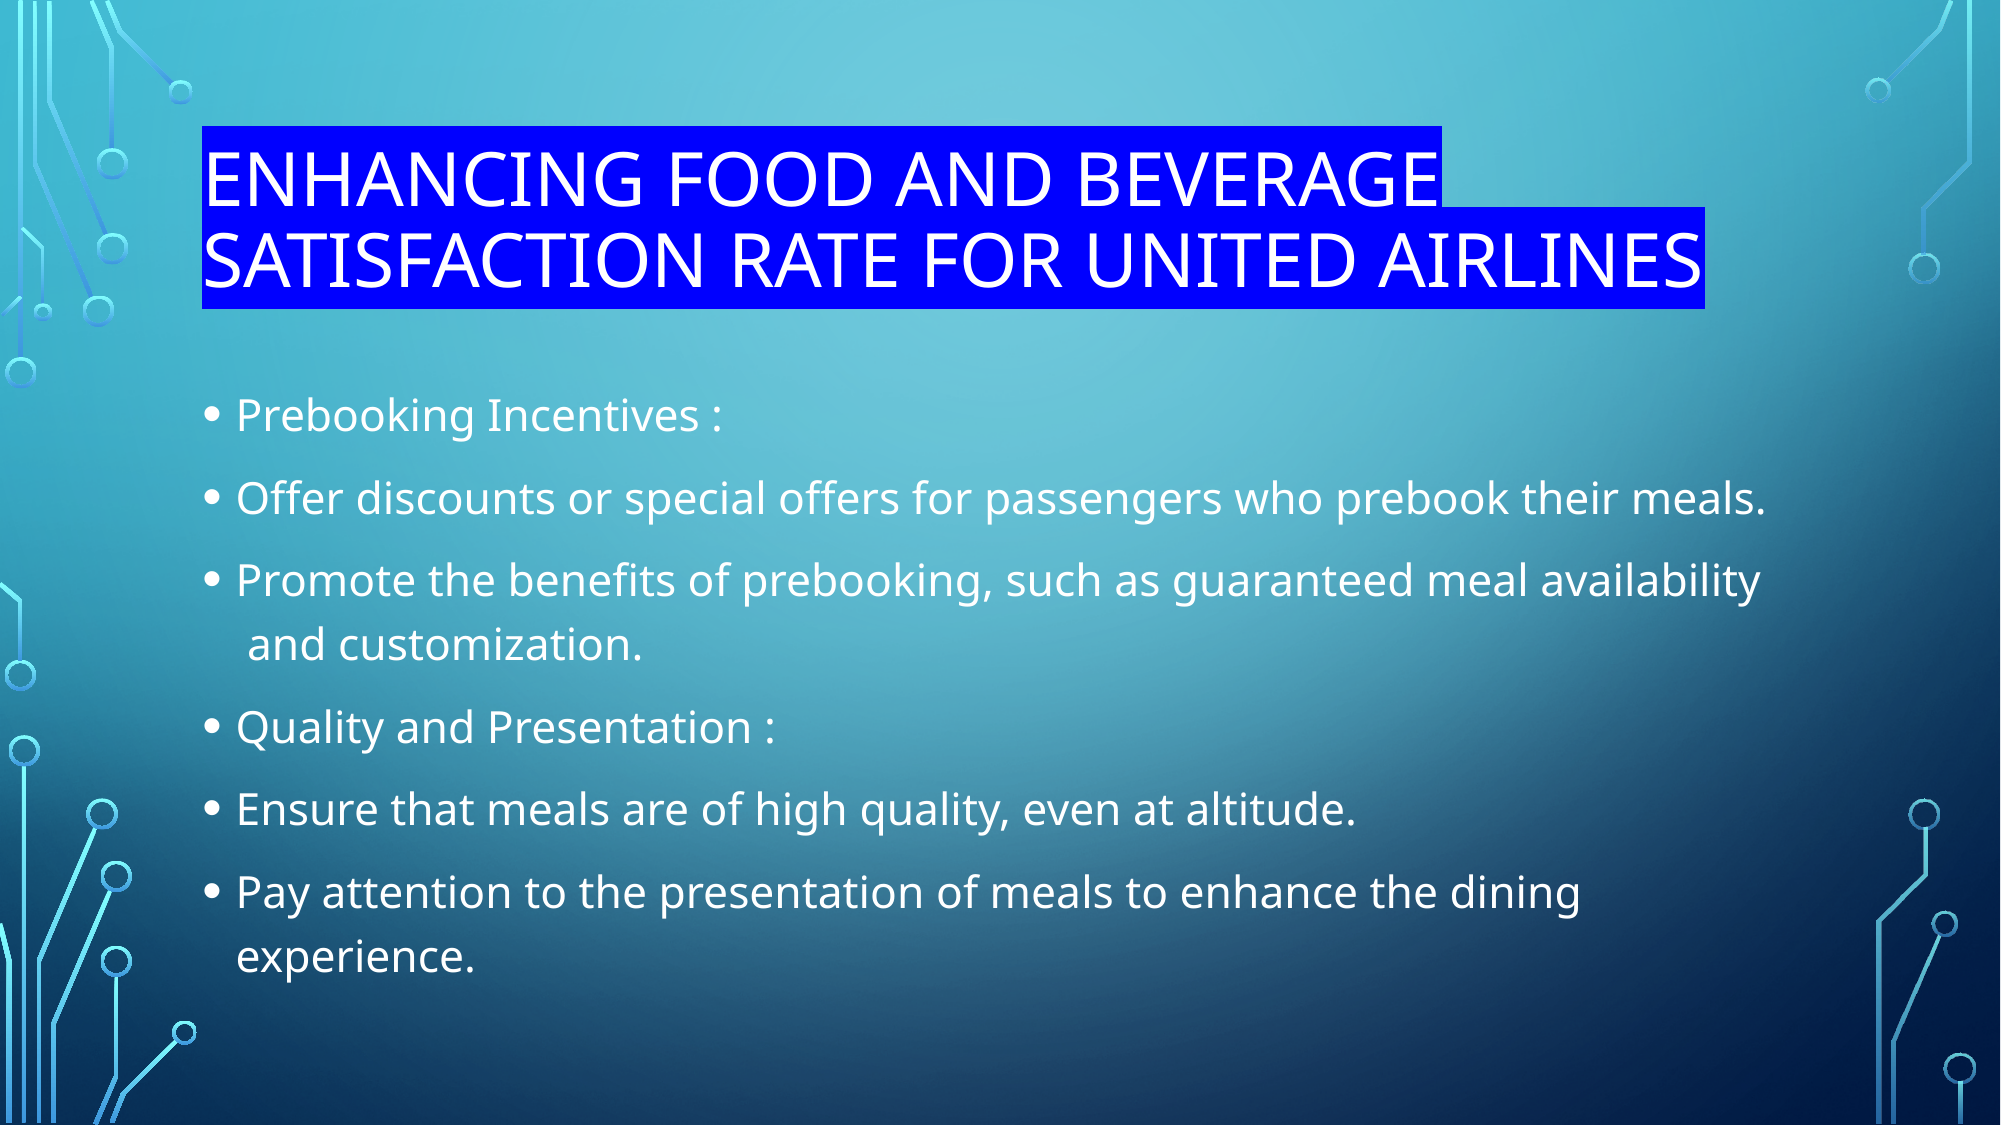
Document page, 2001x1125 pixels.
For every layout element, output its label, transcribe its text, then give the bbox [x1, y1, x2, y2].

list Prebooking Incentives : Offer discounts or special offers for passengers who prebook their meals. Promote the benefits of prebooking, such as guaranteed meal availability and customization. Quality and Presentation : Ensure that meals are of high quality, even at altitude. Pay attention to the presentation of meals to enhance the dining experience. [187, 369, 1813, 990]
title Enhancing food and beverage satisfaction rate for united airlines [187, 101, 1813, 344]
